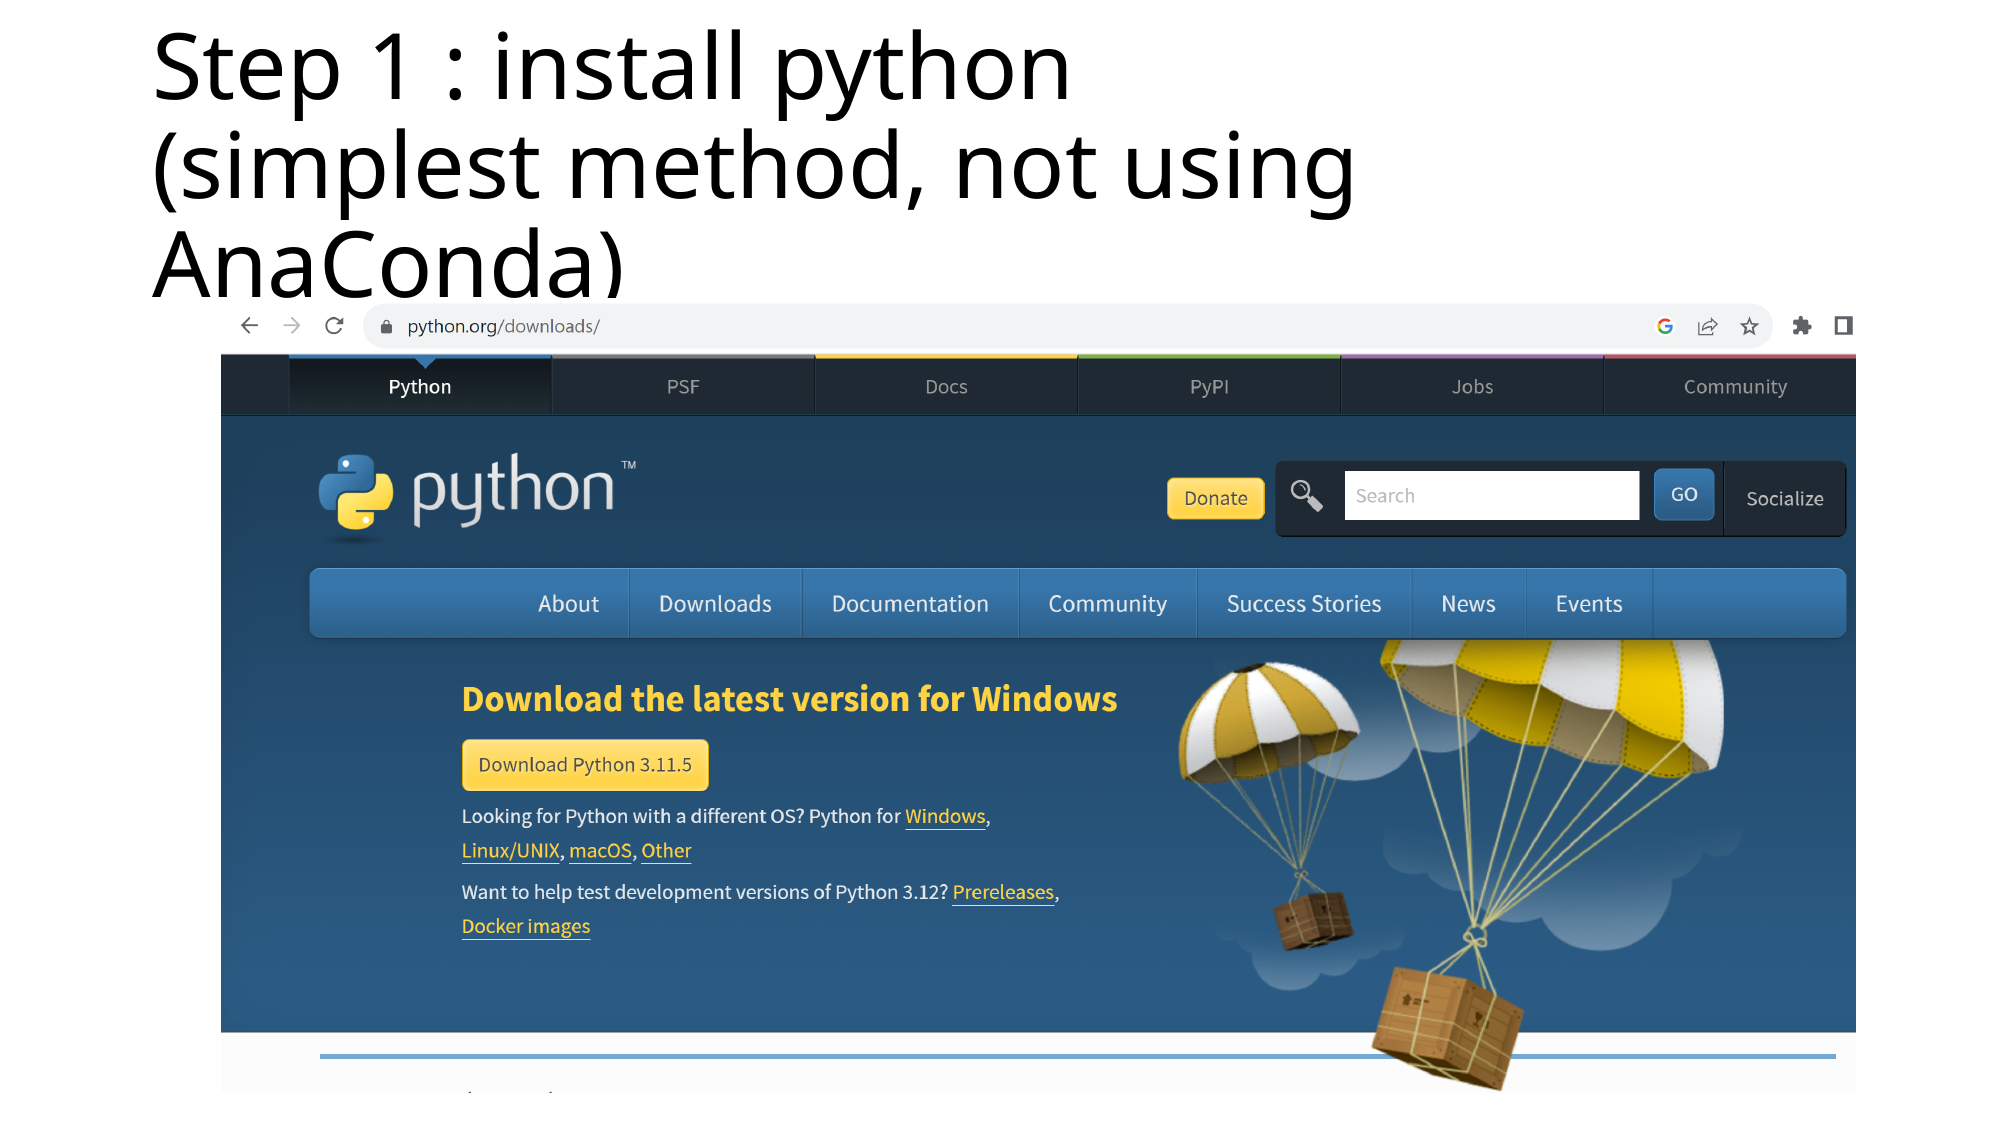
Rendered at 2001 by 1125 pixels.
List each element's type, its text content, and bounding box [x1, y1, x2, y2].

picture [221, 298, 1856, 1093]
title Step 1 : install python (simplest method, not using AnaConda) [137, 59, 1863, 278]
